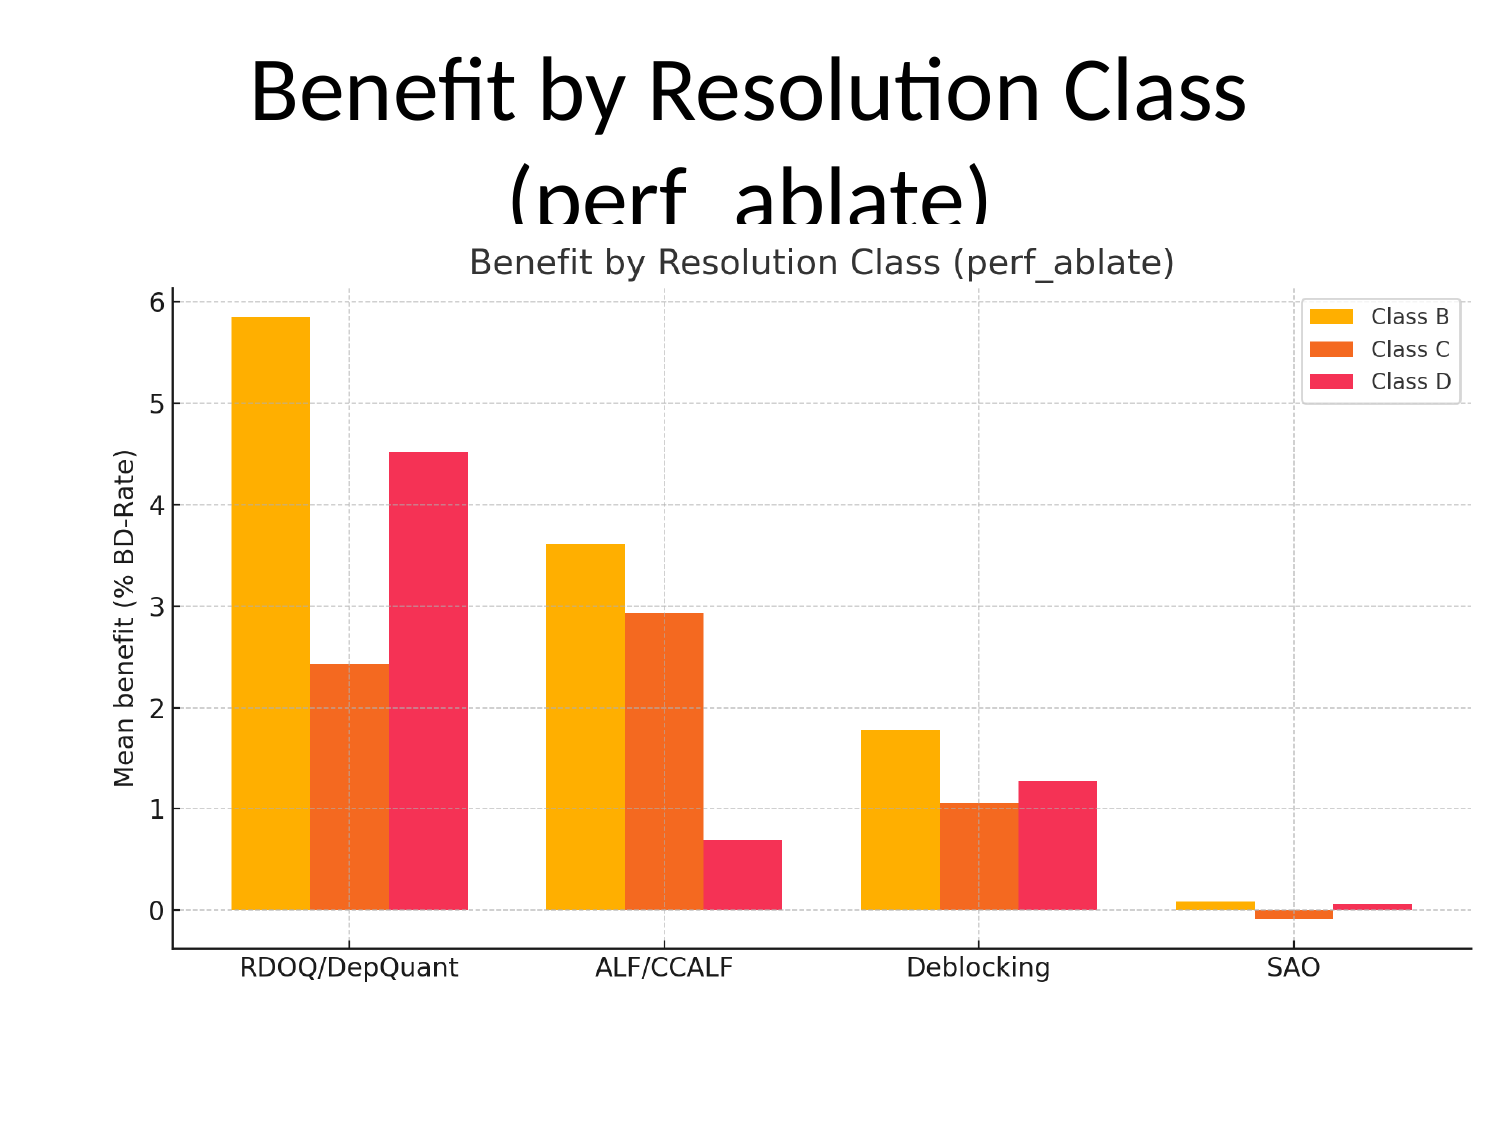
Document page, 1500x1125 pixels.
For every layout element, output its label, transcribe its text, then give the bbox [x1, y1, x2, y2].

title Benefit by Resolution Class (perf_ablate) [75, 45, 1425, 233]
picture [89, 224, 1495, 1006]
